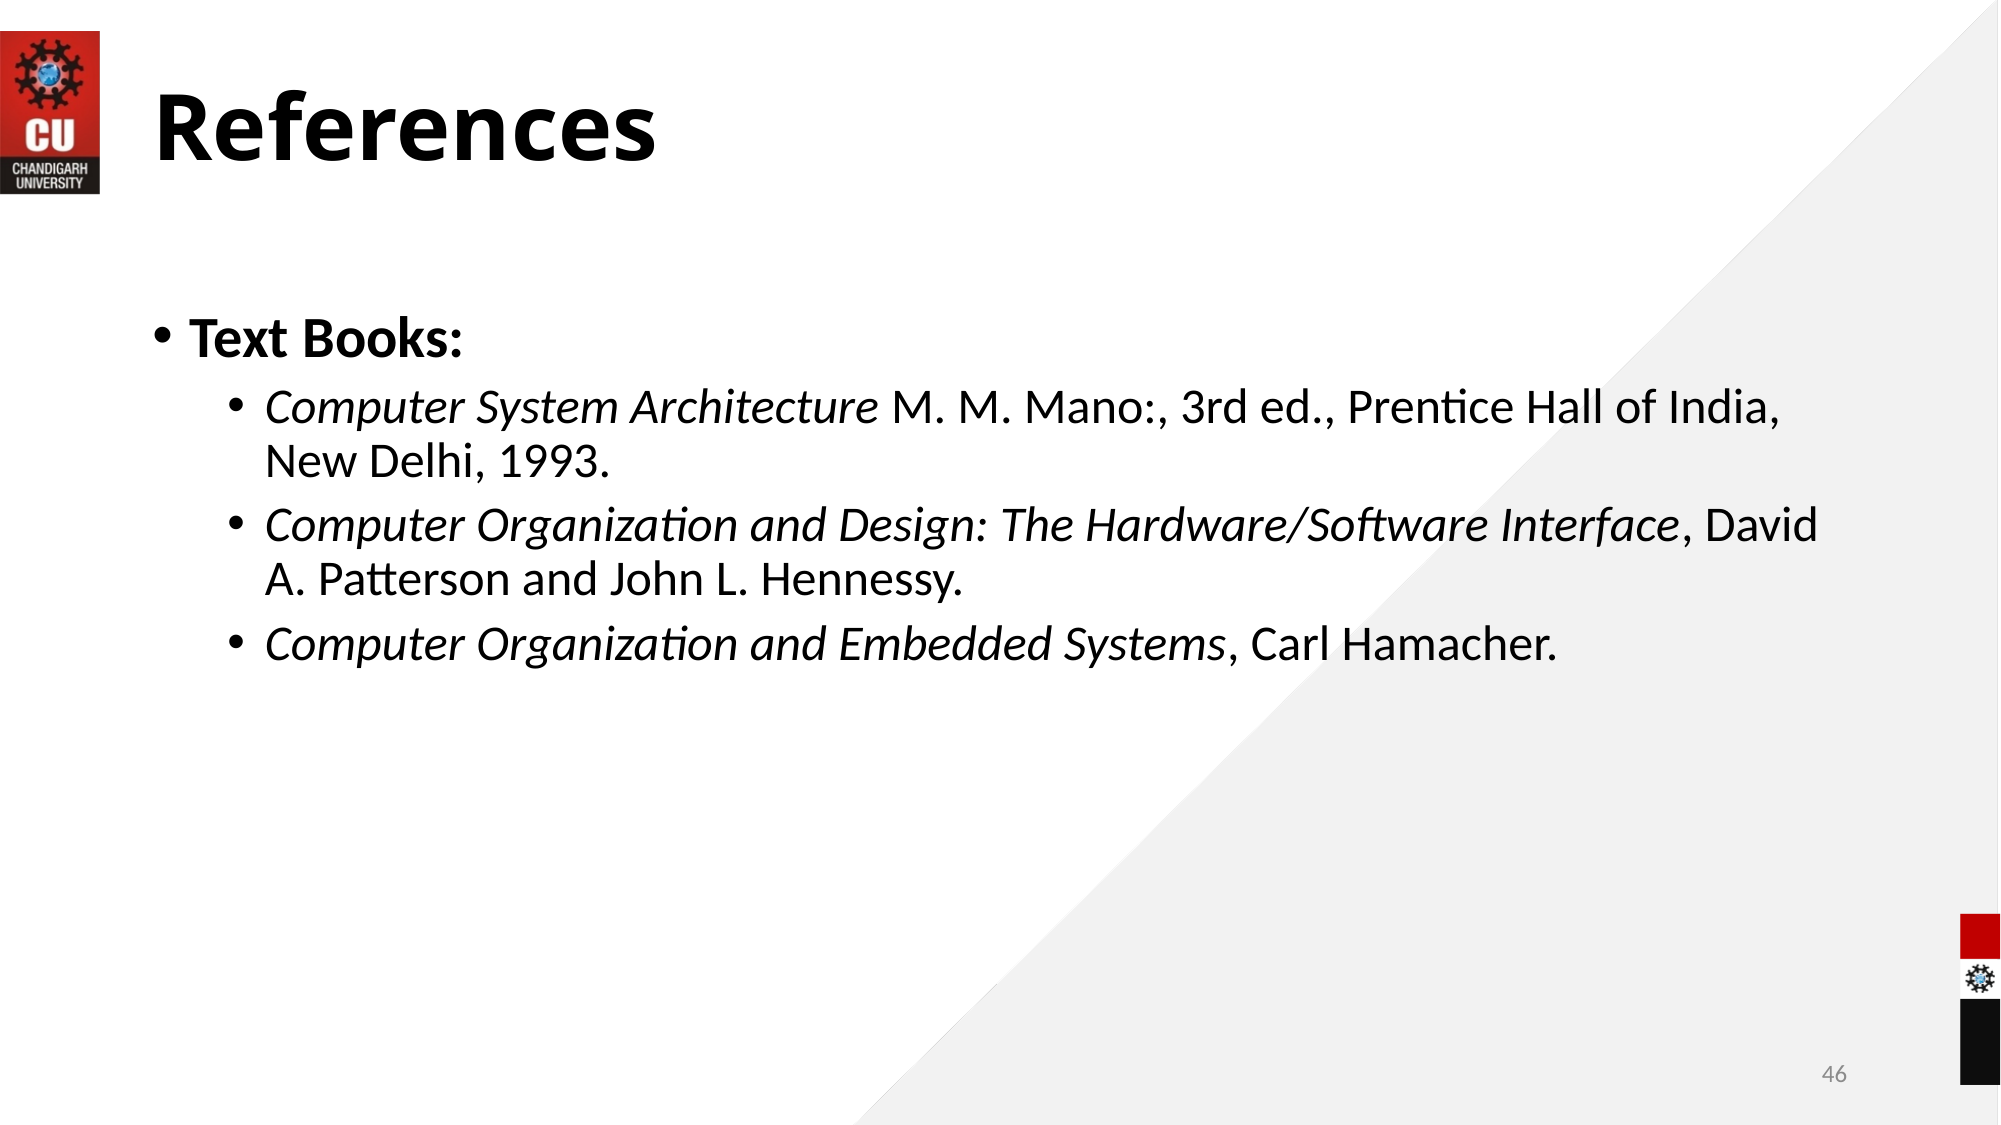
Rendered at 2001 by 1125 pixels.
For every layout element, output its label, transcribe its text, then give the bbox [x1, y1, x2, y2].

list Text Books: Computer System Architecture M. M. Mano:, 3rd ed., Prentice Hall of India, New Delhi, 1993. Computer Organization and Design: The Hardware/Software Interface, David A. Patterson and John L. Hennessy. Computer Organization and Embedded Systems, Carl Hamacher. [137, 299, 1863, 1014]
slide_number 46 [1412, 1042, 1863, 1103]
picture [0, 0, 2001, 1125]
title References [137, 22, 1863, 240]
